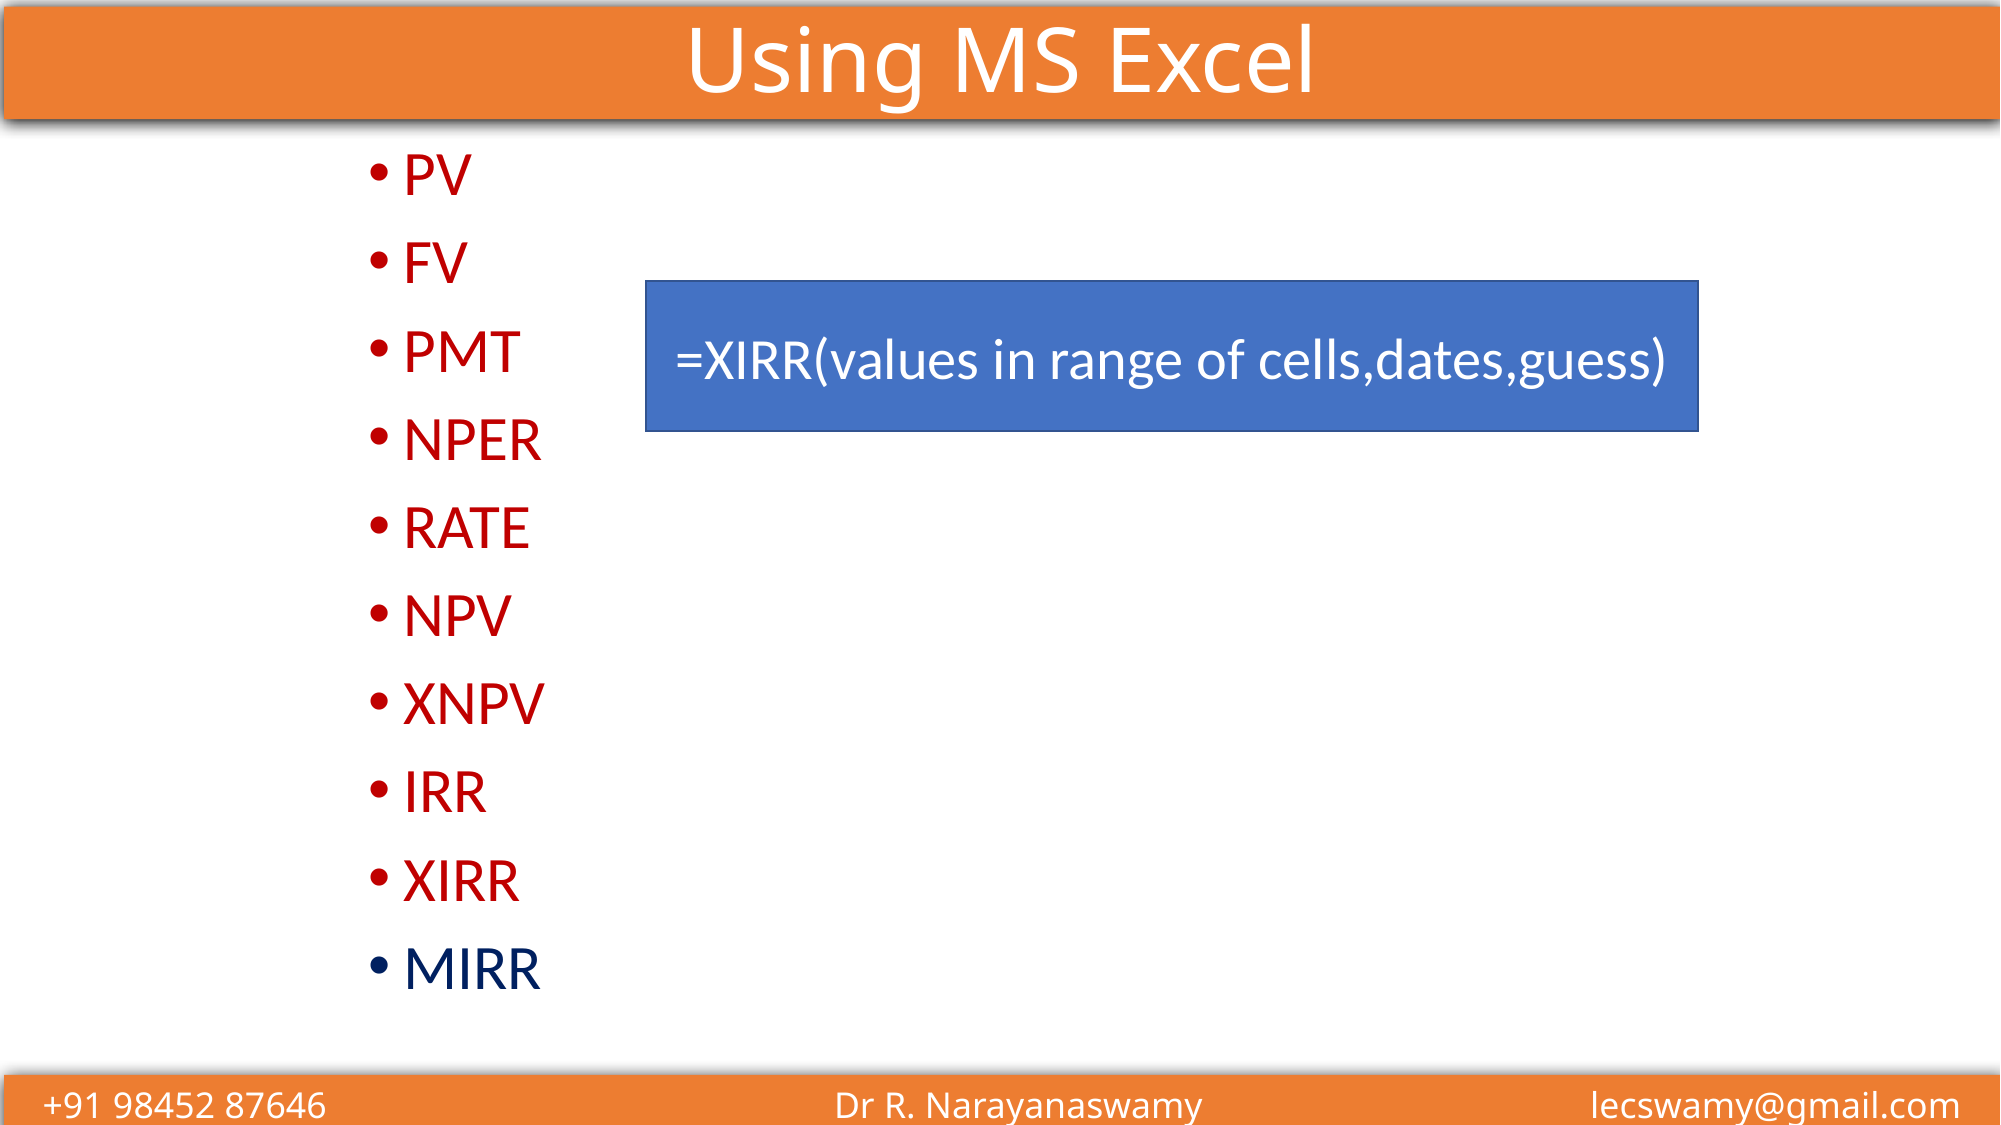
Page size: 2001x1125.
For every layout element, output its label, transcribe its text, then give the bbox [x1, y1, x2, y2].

text_box =XIRR(values in range of cells,dates,guess) [645, 280, 1699, 432]
title Using MS Excel [4, 6, 2000, 120]
list PV FV PMT NPER RATE NPV XNPV IRR XIRR MIRR [353, 133, 1647, 1014]
text_box +91 98452 87646 Dr R. Narayanaswamy lecswamy@gmail.com [4, 1074, 2000, 1125]
